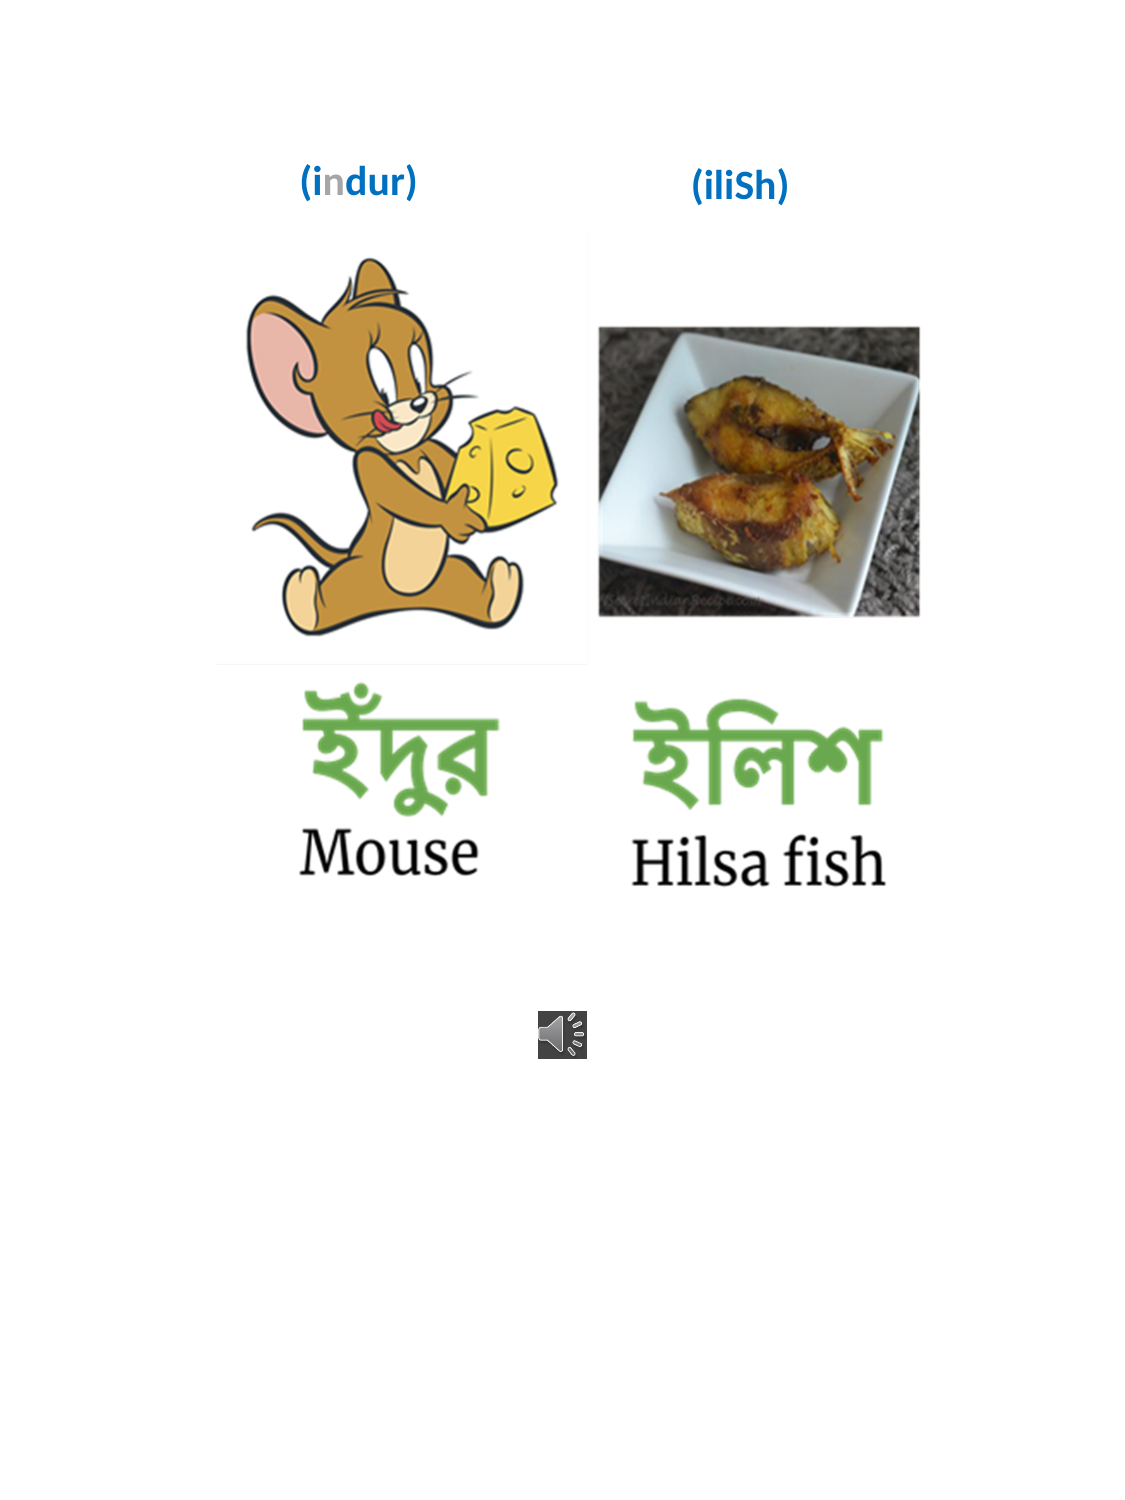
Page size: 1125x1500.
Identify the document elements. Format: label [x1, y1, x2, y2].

picture [537, 1010, 588, 1061]
text_box [217, 146, 940, 937]
